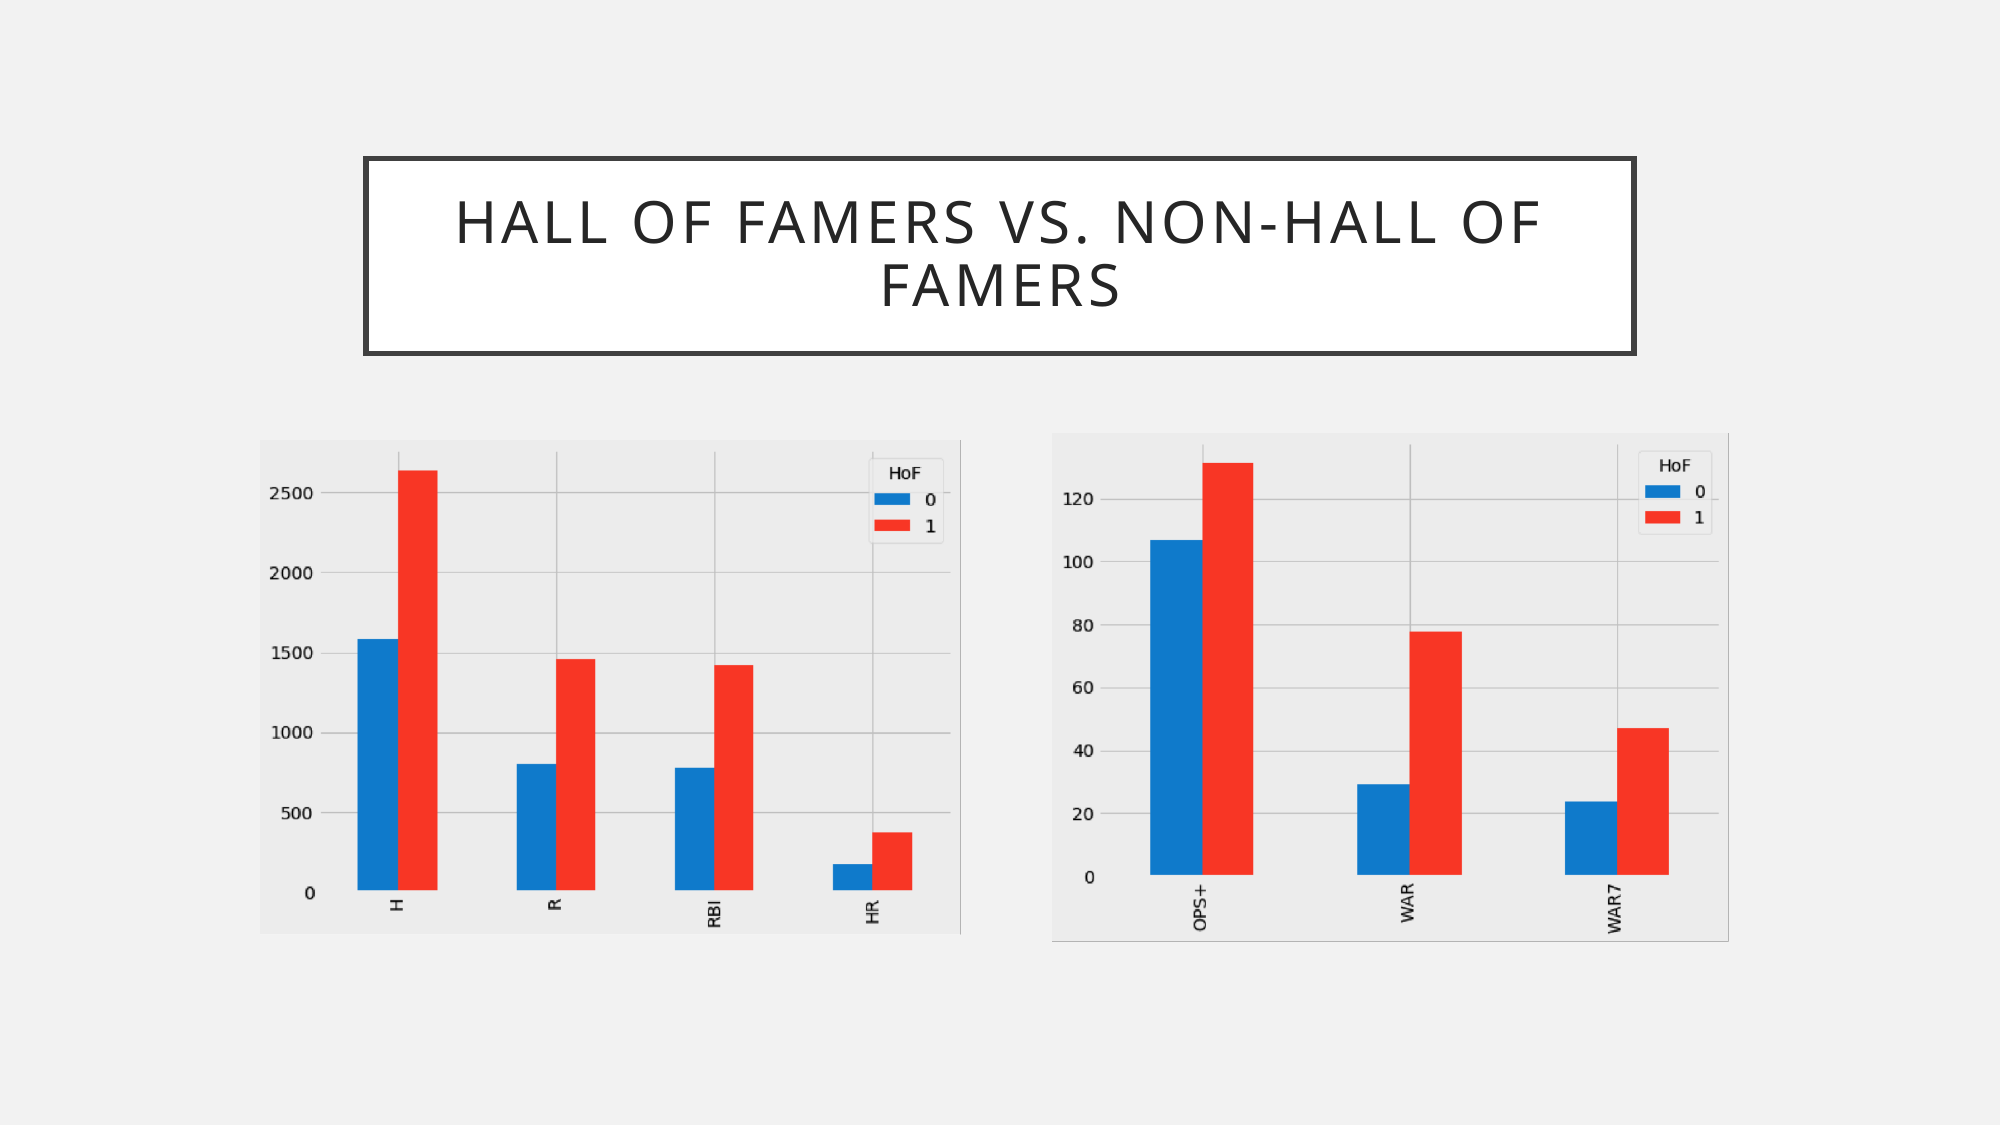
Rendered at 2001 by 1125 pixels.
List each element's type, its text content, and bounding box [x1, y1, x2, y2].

title Hall of famers vs. non-hall of famers [363, 156, 1637, 356]
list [259, 439, 961, 935]
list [1051, 432, 1729, 942]
